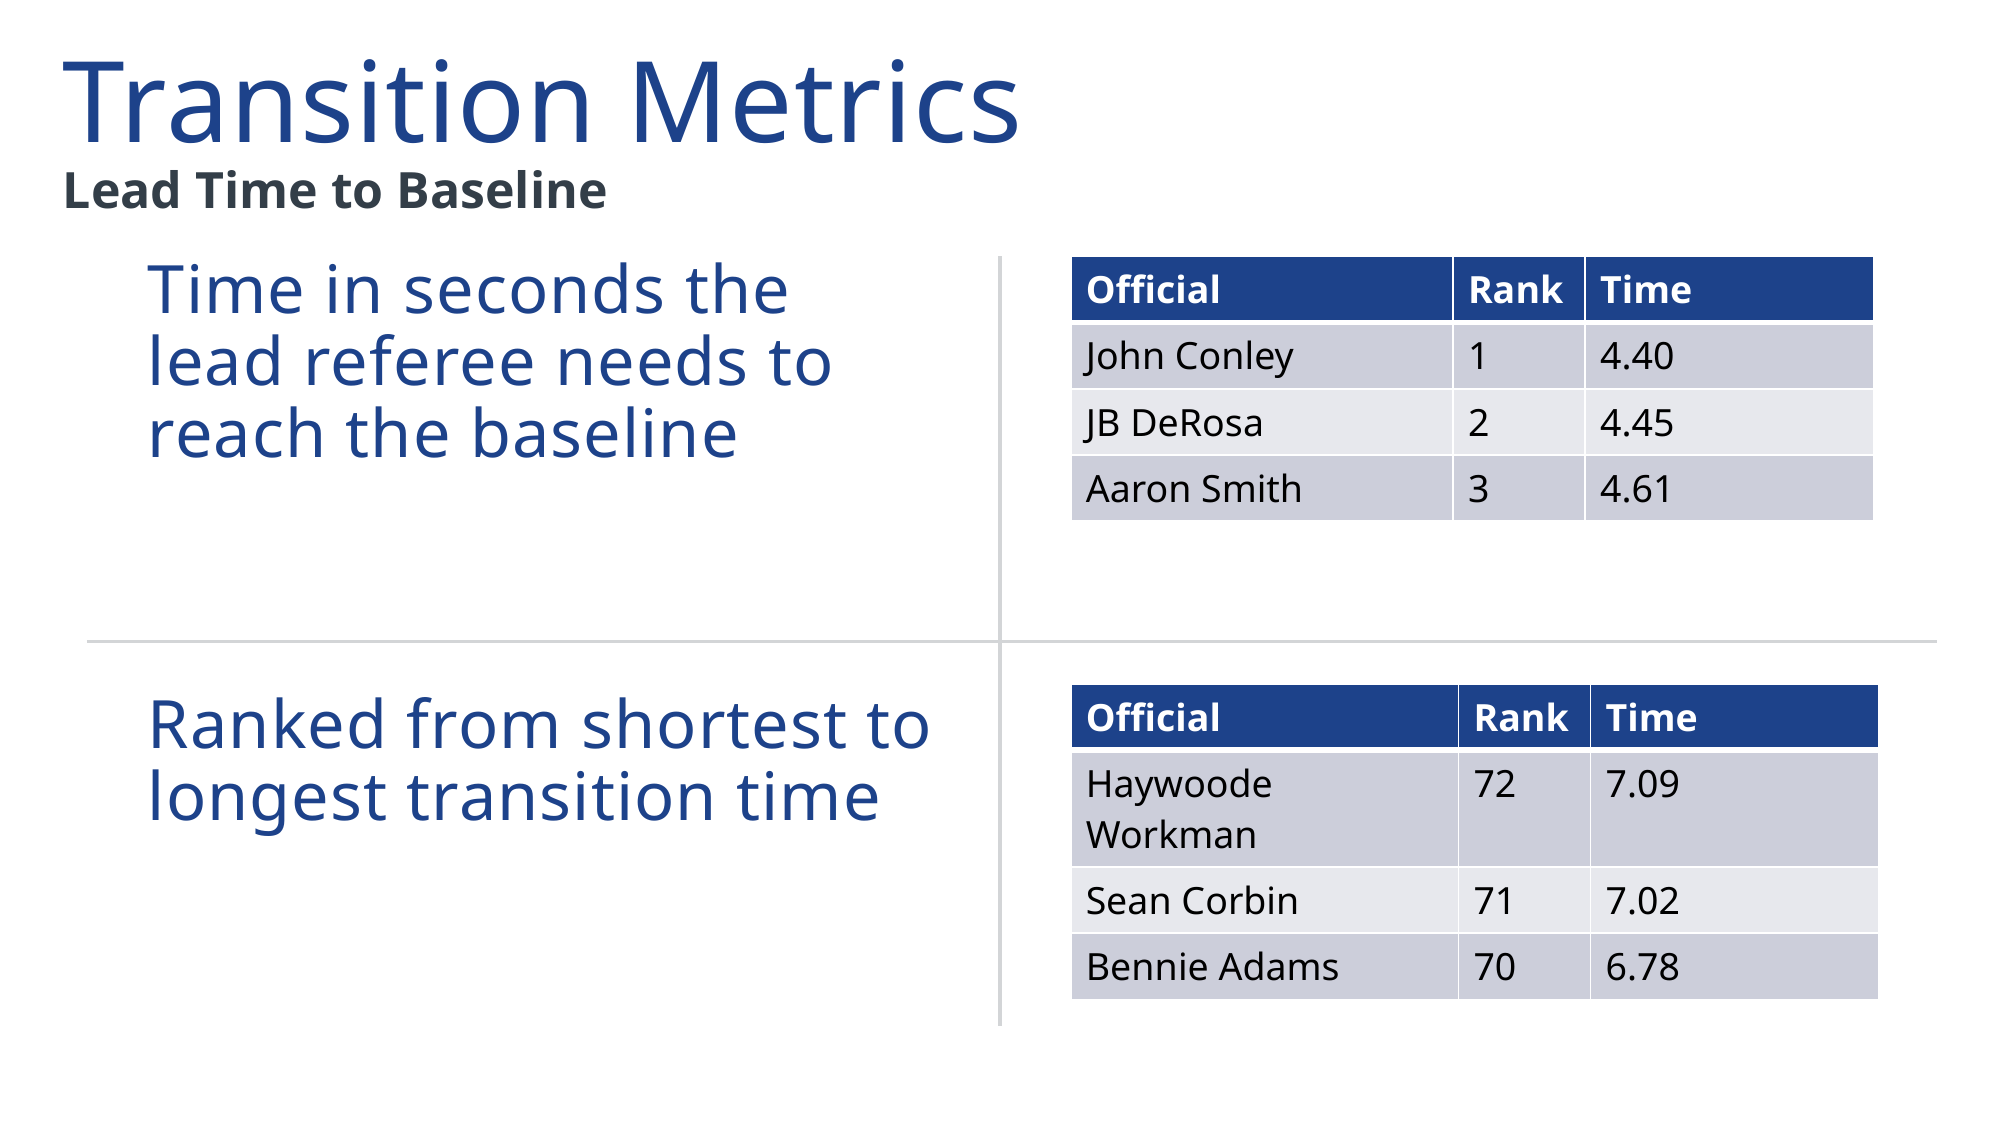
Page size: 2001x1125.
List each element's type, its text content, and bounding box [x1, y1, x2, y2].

table_cell JB DeRosa [1072, 390, 1452, 454]
table_cell 70 [1459, 934, 1590, 999]
table_header Time [1591, 685, 1878, 747]
table_cell Aaron Smith [1072, 456, 1452, 520]
table_cell 6.78 [1591, 934, 1878, 999]
table_cell 2 [1454, 390, 1584, 454]
table_cell 7.02 [1591, 868, 1878, 932]
subtitle Lead Time to Baseline [63, 165, 1938, 229]
table_cell 1 [1454, 325, 1584, 388]
table_cell 4.40 [1586, 325, 1873, 388]
table_cell 71 [1459, 868, 1590, 932]
table_header Official [1072, 685, 1458, 747]
table_cell Bennie Adams [1072, 934, 1458, 999]
table_cell Haywoode Workman [1072, 753, 1458, 866]
table_cell John Conley [1072, 325, 1452, 388]
table_header Rank [1459, 685, 1590, 747]
table_cell 3 [1454, 456, 1584, 520]
table_cell 7.09 [1591, 753, 1878, 866]
table_header Time [1586, 257, 1873, 320]
title Transition Metrics [63, 56, 1938, 163]
table_header Official [1072, 257, 1452, 320]
table_cell 4.45 [1586, 390, 1873, 454]
table_header Rank [1454, 257, 1584, 320]
table_cell Sean Corbin [1072, 868, 1458, 932]
table_cell 72 [1459, 753, 1590, 866]
table_cell 4.61 [1586, 456, 1873, 520]
list Time in seconds the lead referee needs to reach the baseline Ranked from shortest to longest transition time [82, 256, 948, 1026]
